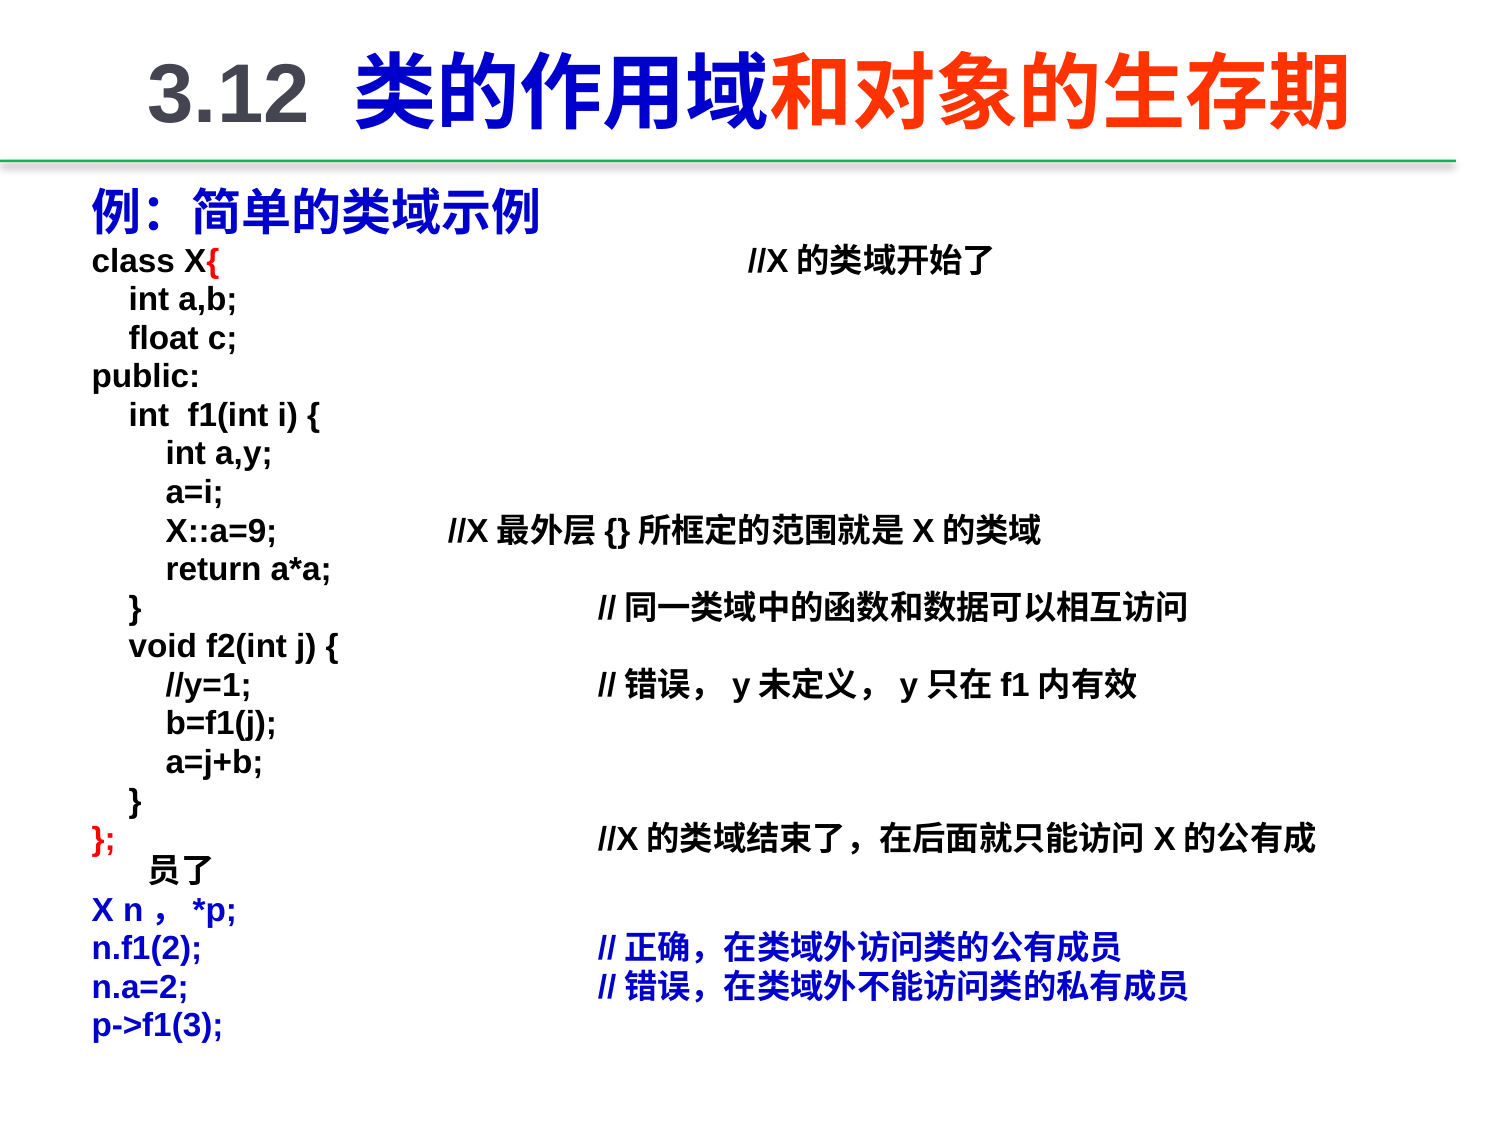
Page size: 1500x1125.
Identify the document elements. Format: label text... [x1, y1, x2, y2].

title 3.12 类的作用域和对象的生存期 [112, 30, 1388, 149]
list 例：简单的类域示例 class X{ //X的类域开始了 int a,b; float c; public: int f1(int i) { int a,y; a=i; X::a=9; //X最外层{}所框定的范围就是X的类域 return a*a; } //同一类域中的函数和数据可以相互访问 void f2(int j) { //y=1; //错误，y未定义，y只在f1内有效 b=f1(j); a=j+b; } }; //X的类域结束了，在后面就只能访问X的公有成员了 X n，*p; n.f1(2); //正确，在类域外访问类的公有成员 n.a=2; //错误，在类域外不能访问类的私有成员 p->f1(3); [76, 184, 1352, 1125]
